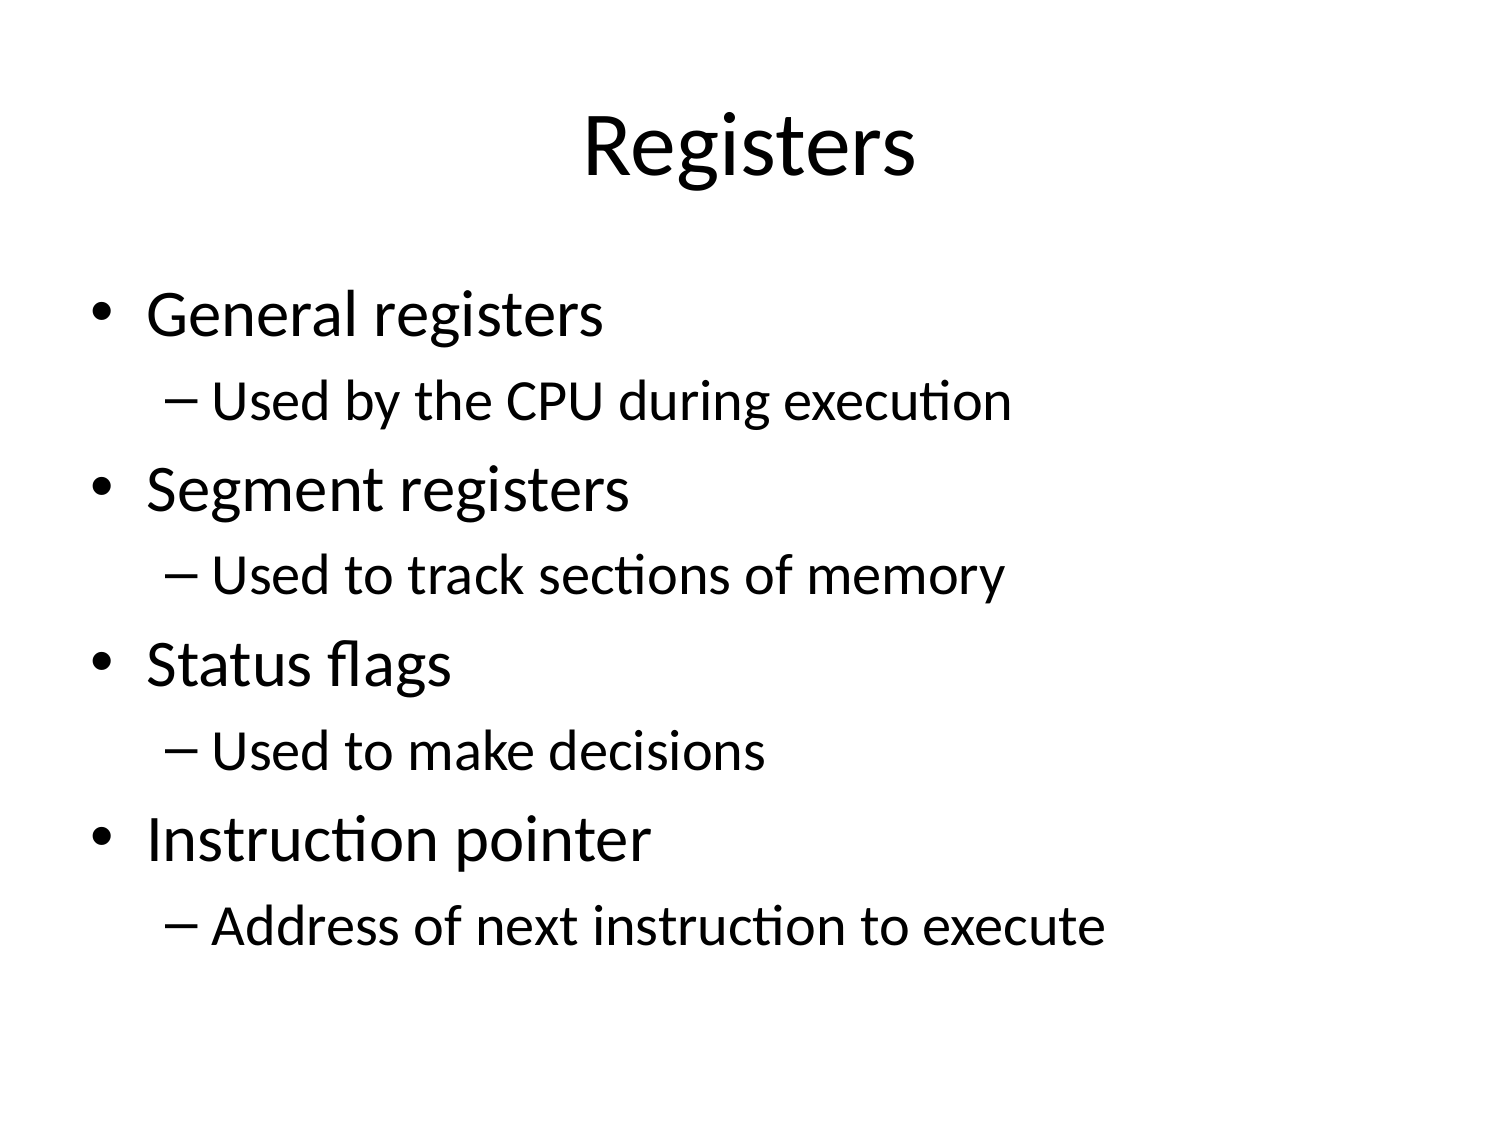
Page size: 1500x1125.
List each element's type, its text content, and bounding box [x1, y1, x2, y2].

title Registers [75, 45, 1425, 233]
list General registers Used by the CPU during execution Segment registers Used to track sections of memory Status flags Used to make decisions Instruction pointer Address of next instruction to execute [75, 262, 1425, 1005]
